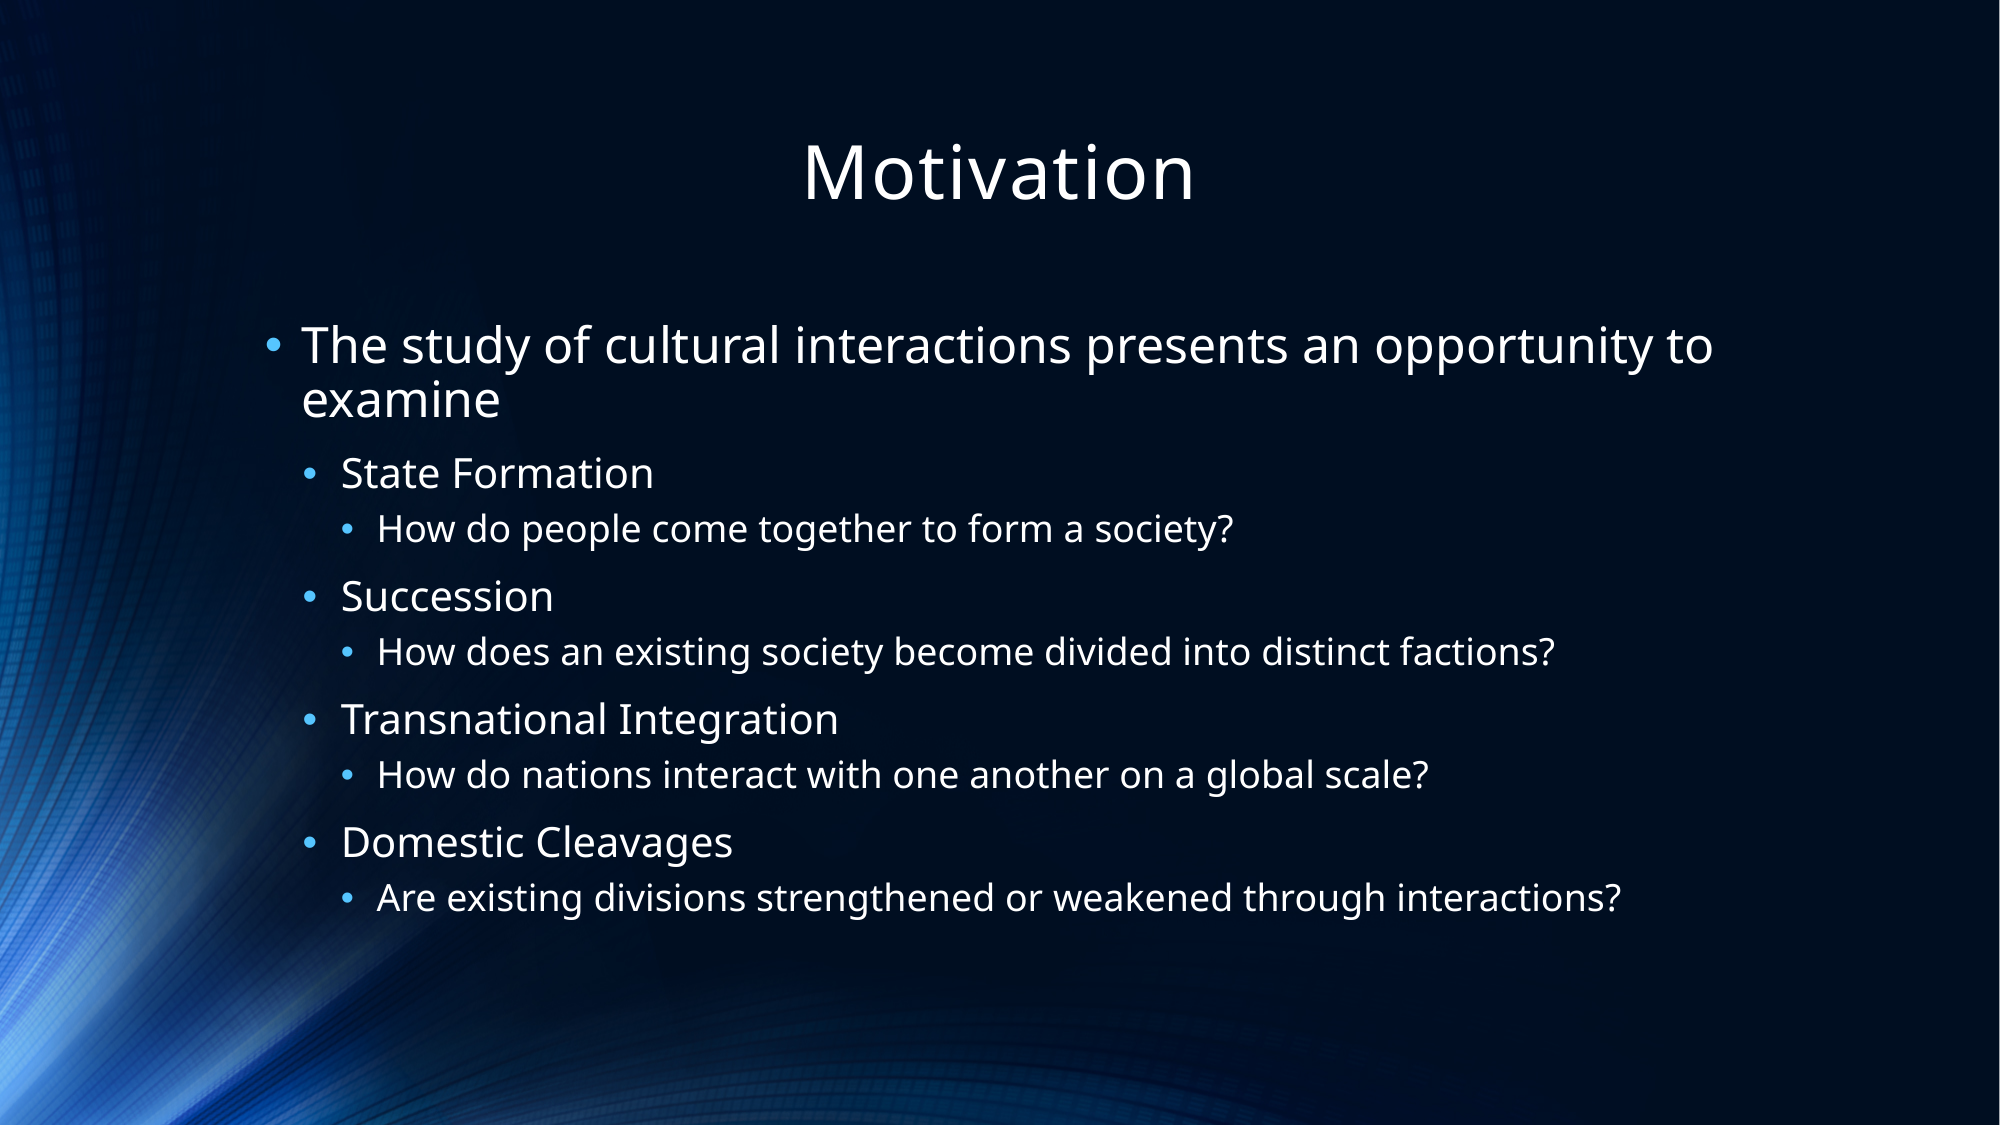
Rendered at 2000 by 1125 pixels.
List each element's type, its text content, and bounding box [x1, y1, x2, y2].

picture [0, 0, 2000, 1125]
title Motivation [249, 62, 1750, 288]
list The study of cultural interactions presents an opportunity to examine State Formation How do people come together to form a society? Succession How does an existing society become divided into distinct factions? Transnational Integration How do nations interact with one another on a global scale? Domestic Cleavages Are existing divisions strengthened or weakened through interactions? [249, 312, 1749, 988]
